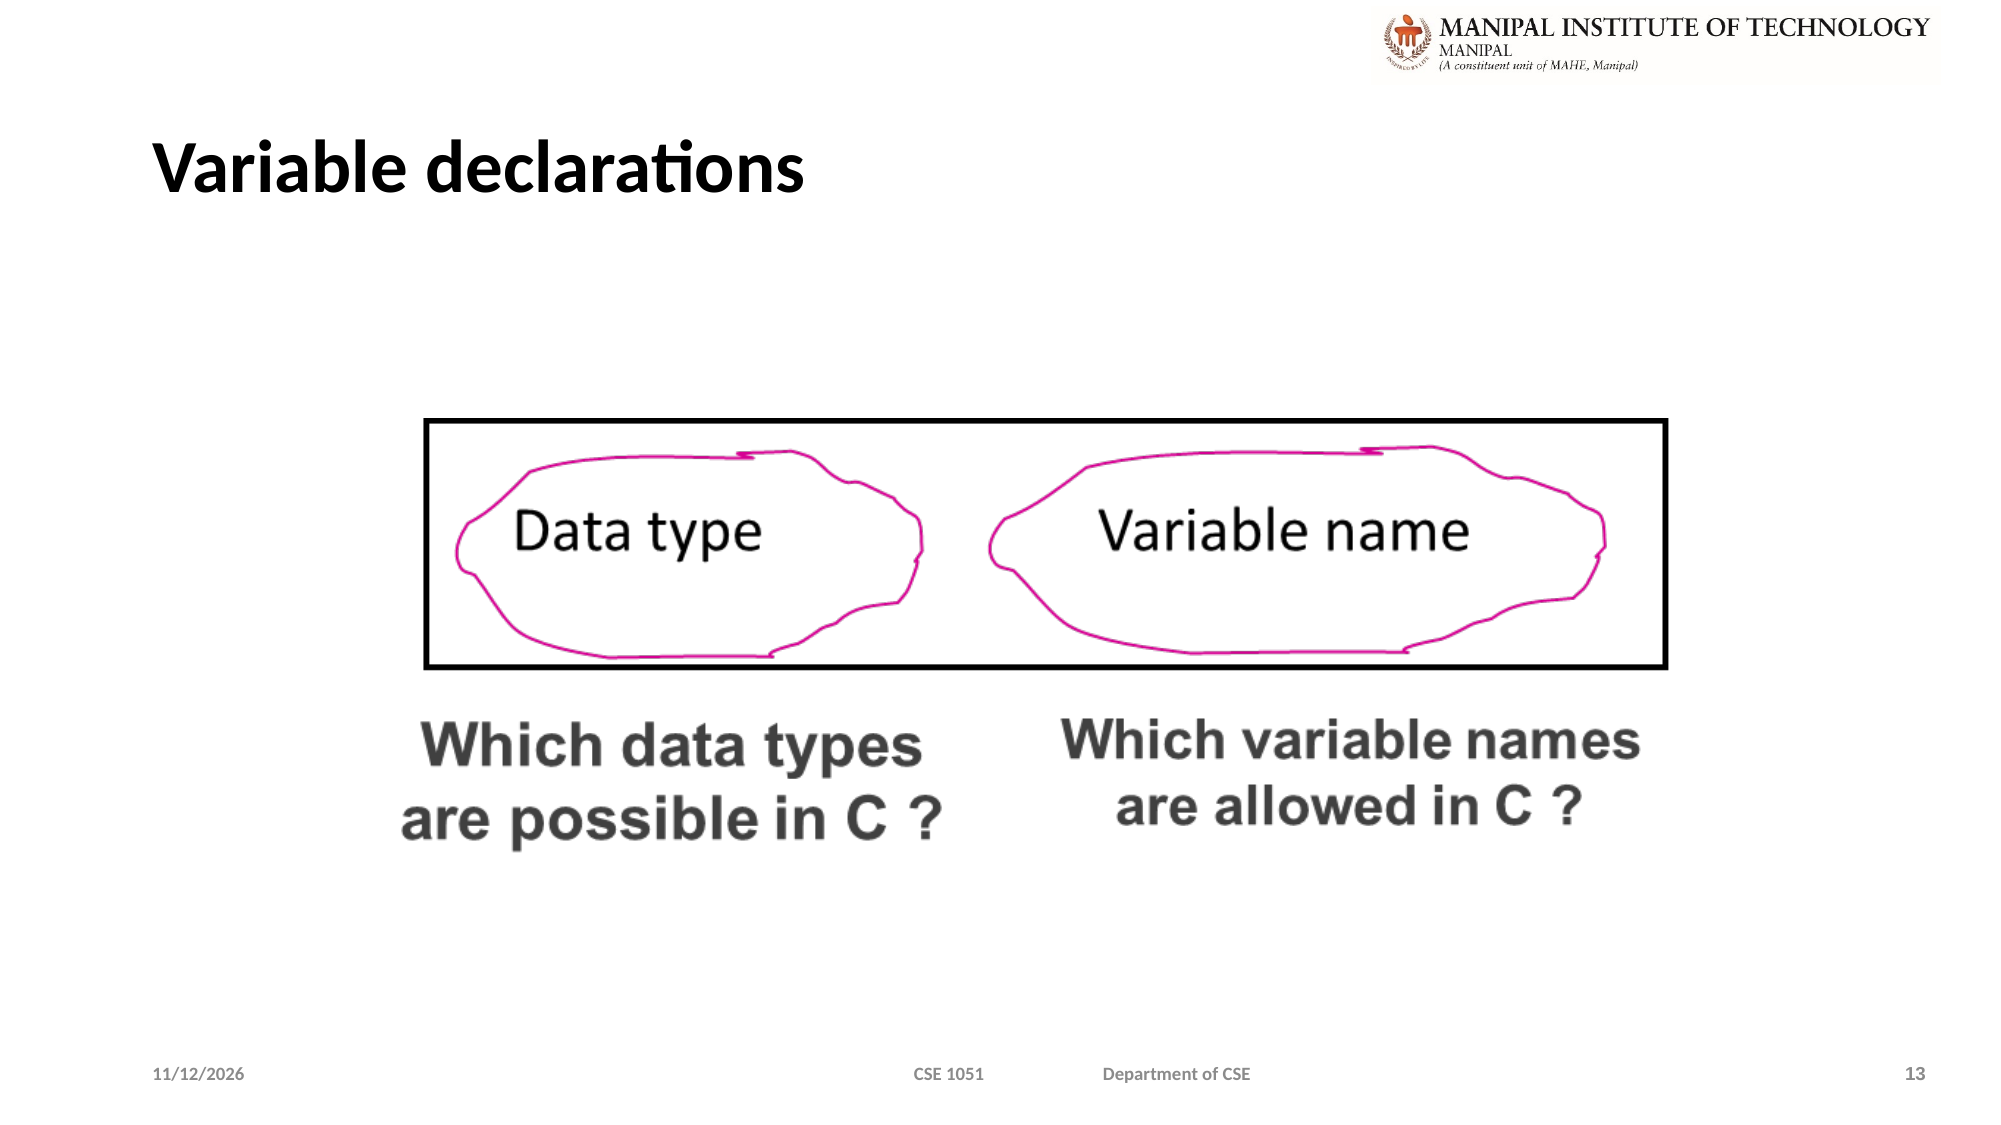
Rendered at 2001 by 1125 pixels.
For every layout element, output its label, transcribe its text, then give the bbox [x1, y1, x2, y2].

slide_number 13 [1862, 1042, 1941, 1103]
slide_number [137, 1042, 327, 1103]
picture [1371, 6, 1941, 85]
title Variable declarations [137, 115, 1019, 222]
footer CSE 1051 Department of CSE [362, 1042, 1803, 1103]
picture [362, 418, 1720, 892]
